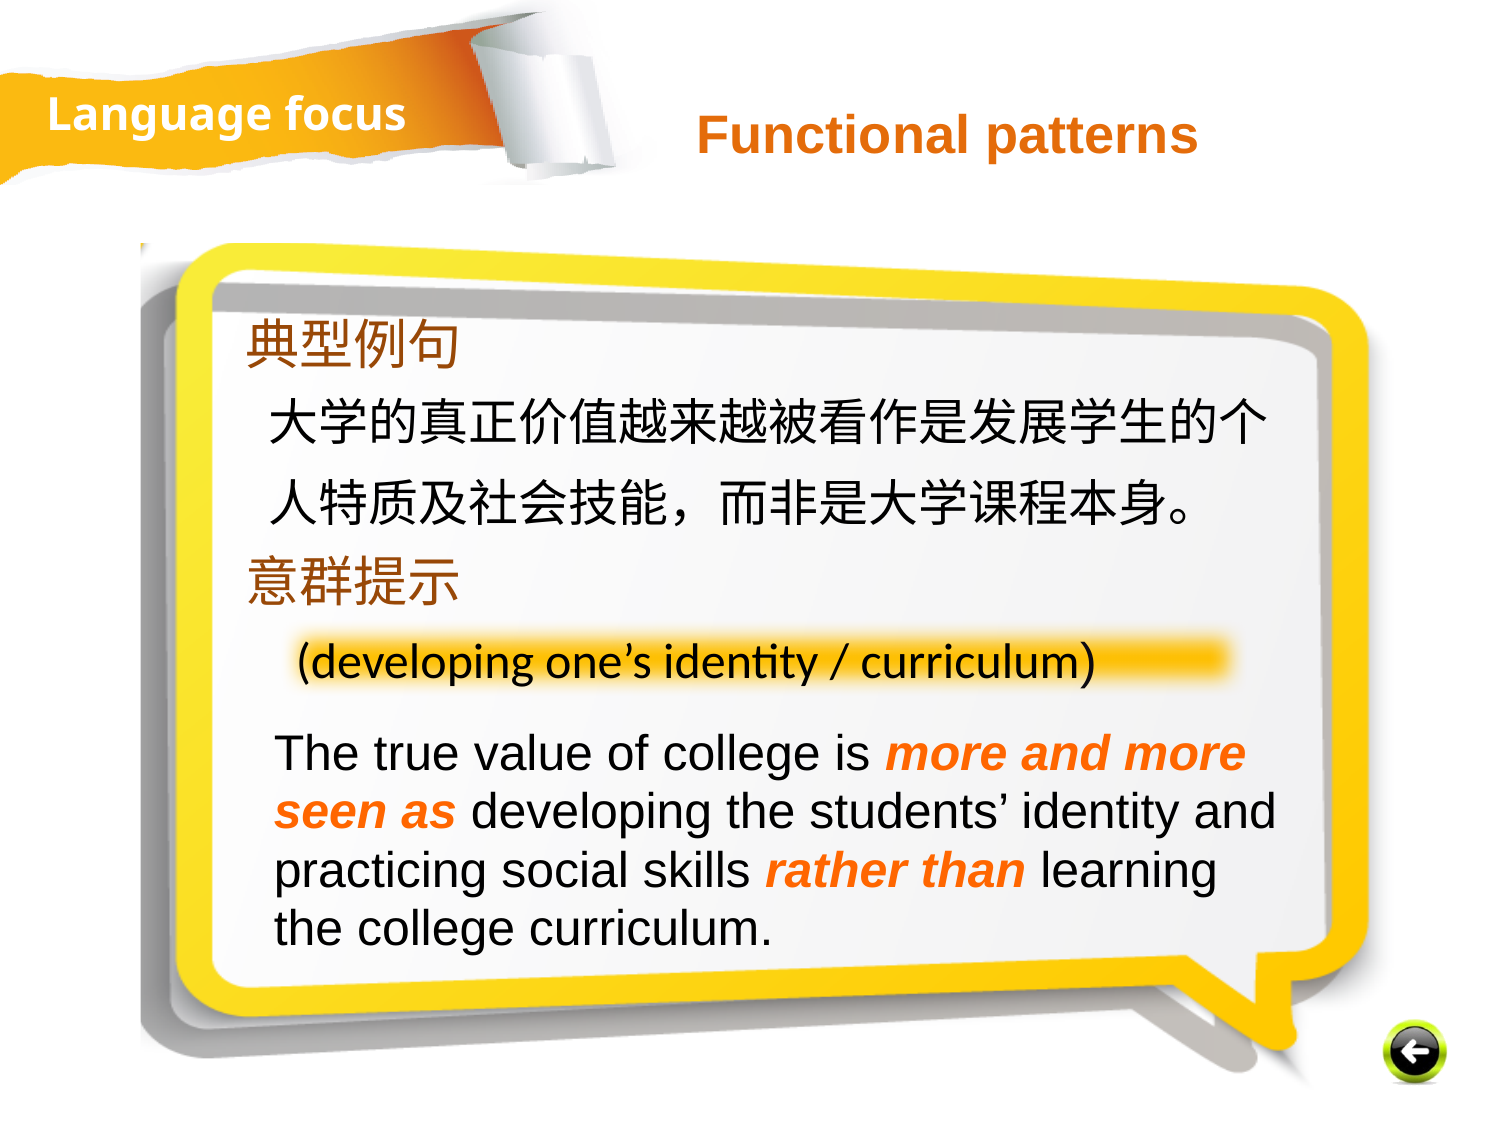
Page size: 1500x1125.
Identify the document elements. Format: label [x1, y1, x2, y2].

text_box [0, 0, 1220, 185]
picture [140, 243, 1450, 1090]
